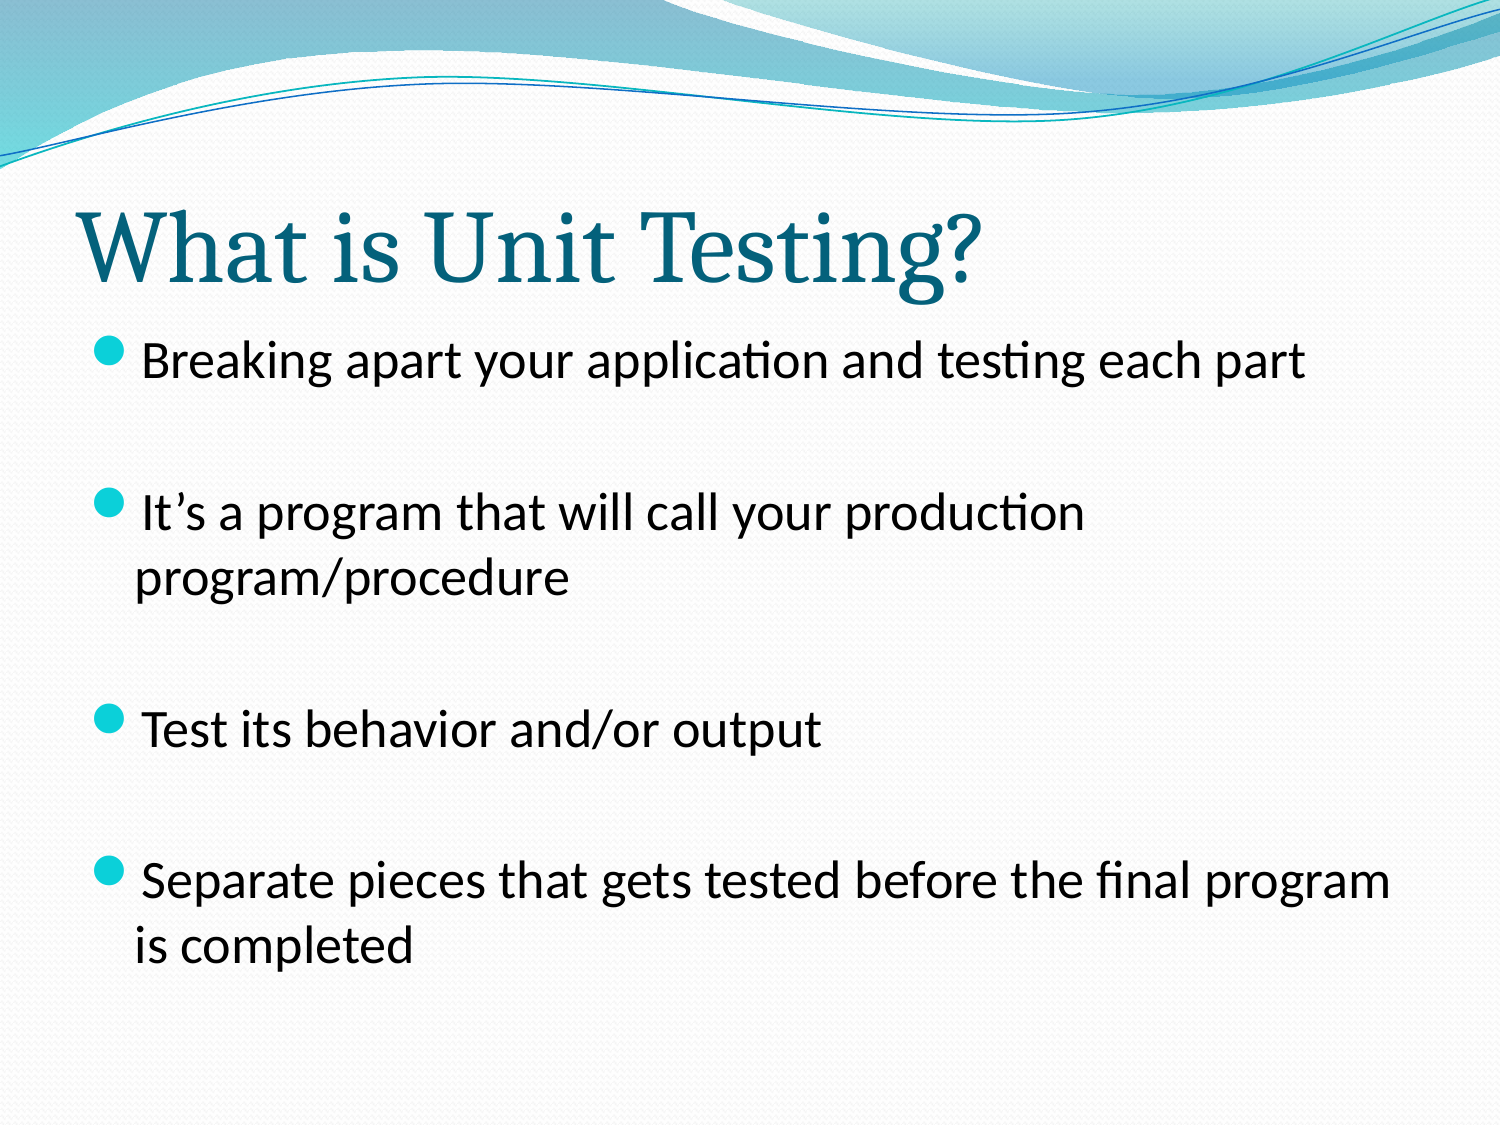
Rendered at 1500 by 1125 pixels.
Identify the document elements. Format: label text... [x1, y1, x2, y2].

list Breaking apart your application and testing each part It’s a program that will call your production program/procedure Test its behavior and/or output Separate pieces that gets tested before the final program is completed [75, 317, 1425, 1038]
title What is Unit Testing? [75, 115, 1425, 303]
